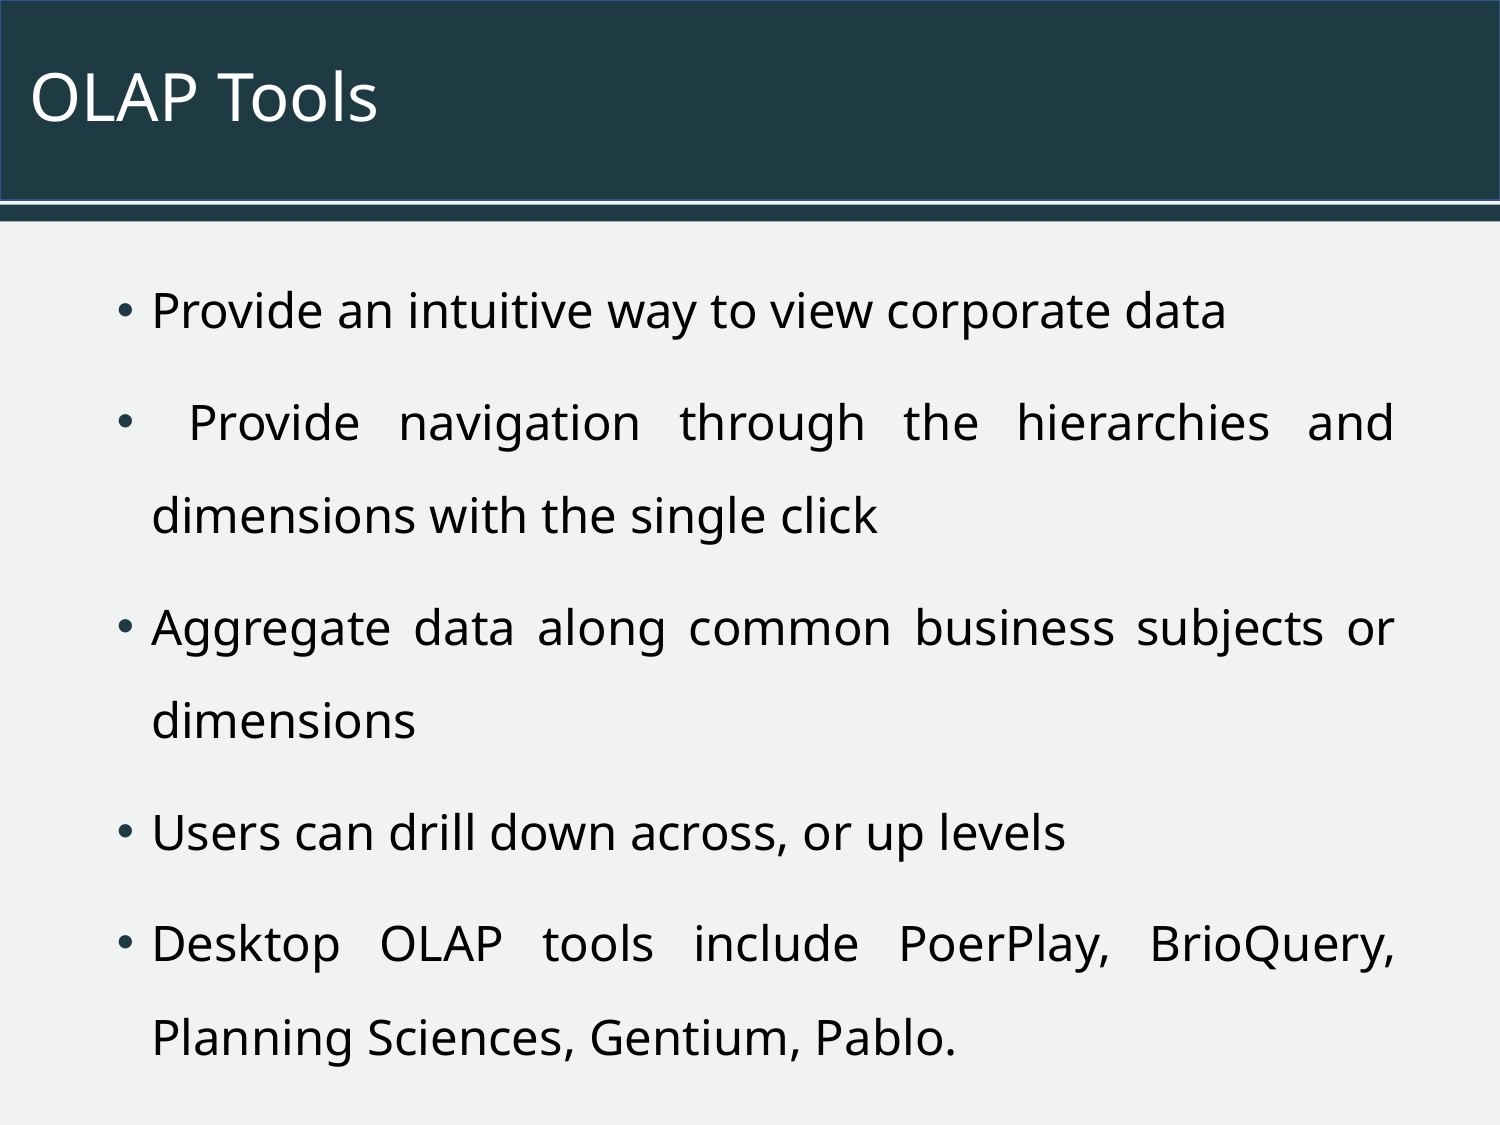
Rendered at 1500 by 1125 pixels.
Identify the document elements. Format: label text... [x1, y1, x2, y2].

list Provide an intuitive way to view corporate data Provide navigation through the hierarchies and dimensions with the single click Aggregate data along common business subjects or dimensions Users can drill down across, or up levels Desktop OLAP tools include PoerPlay, BrioQuery, Planning Sciences, Gentium, Pablo. [101, 237, 1413, 1088]
title OLAP Tools [14, 0, 1500, 200]
